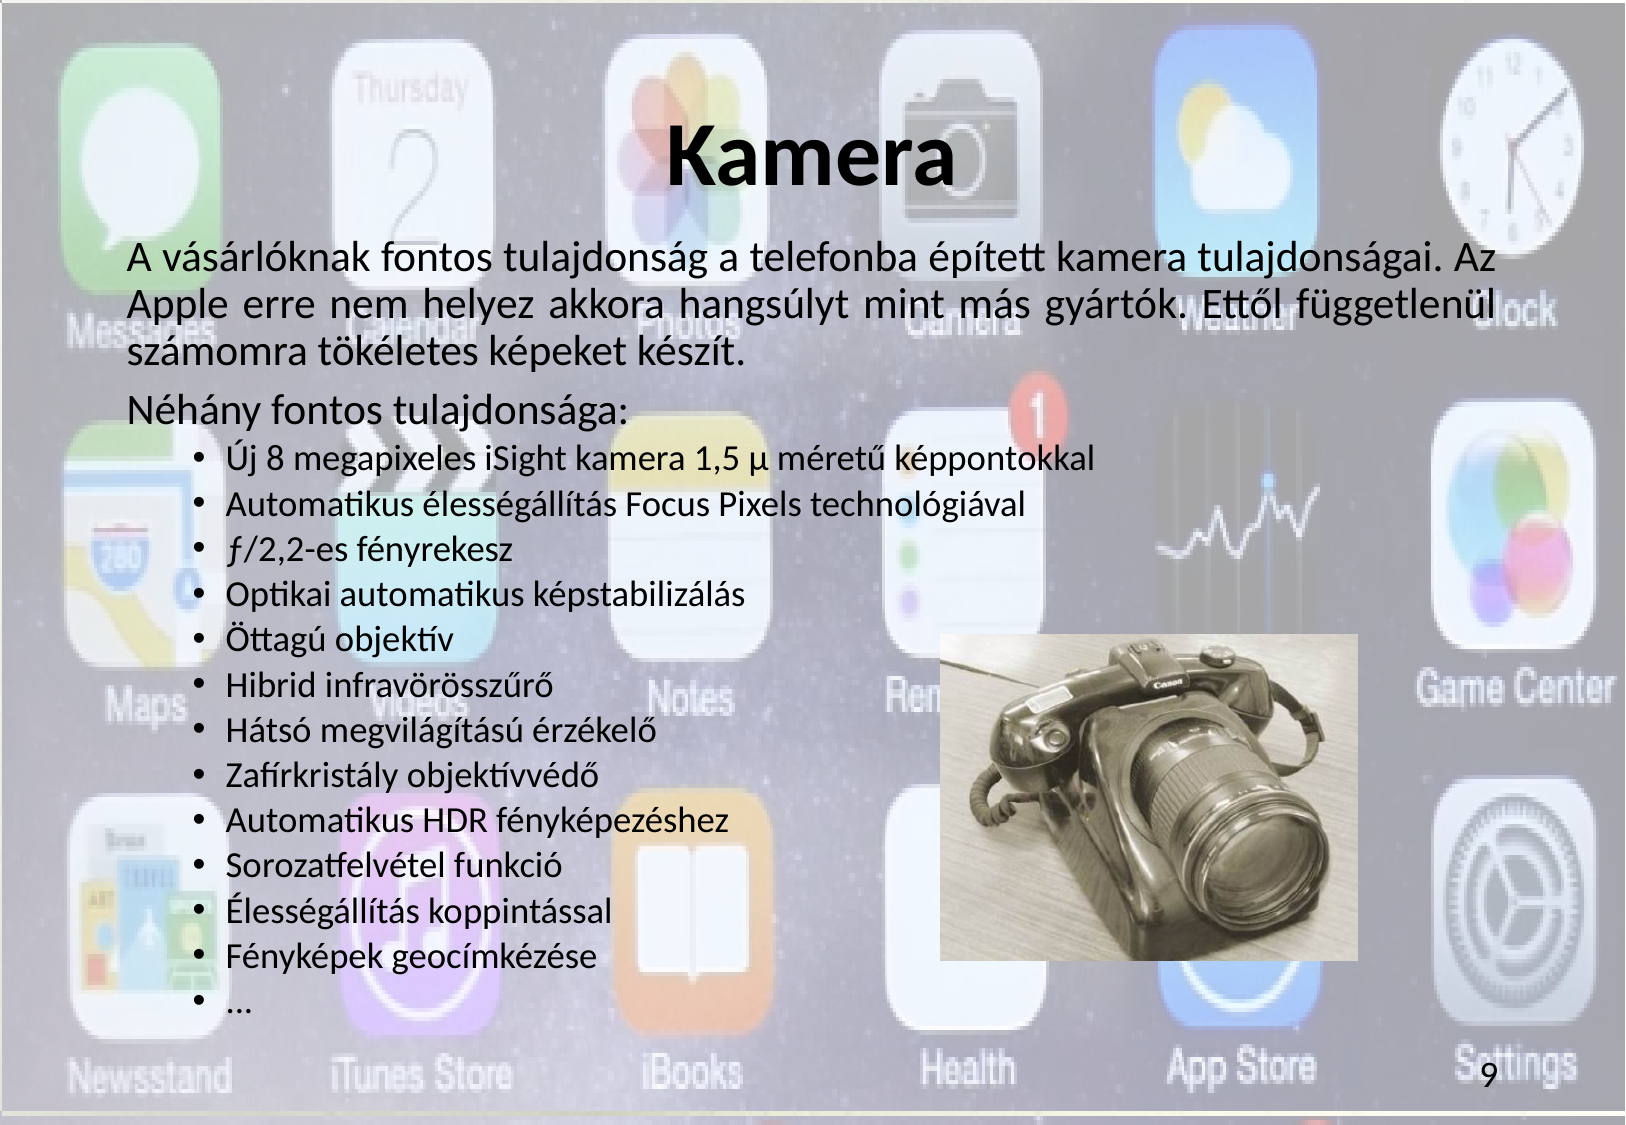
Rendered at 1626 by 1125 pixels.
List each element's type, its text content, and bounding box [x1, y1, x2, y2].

title Kamera [111, 47, 1514, 226]
slide_number 9 [1147, 1042, 1514, 1103]
picture [940, 634, 1358, 961]
list A vásárlóknak fontos tulajdonság a telefonba épített kamera tulajdonságai. Az Apple erre nem helyez akkora hangsúlyt mint más gyártók. Ettől függetlenül számomra tökéletes képeket készít. Néhány fontos tulajdonsága: Új 8 megapixeles iSight kamera 1,5 µ méretű képpontokkal Automatikus élességállítás Focus Pixels technológiával ƒ/2,2-es fényrekesz Optikai automatikus képstabilizálás Öttagú objektív Hibrid infravörösszűrő Hátsó megvilágítású érzékelő Zafírkristály objektívvédő Automatikus HDR fényképezéshez Sorozatfelvétel funkció Élességállítás koppintással Fényképek geocímkézése ... [111, 226, 1514, 1030]
